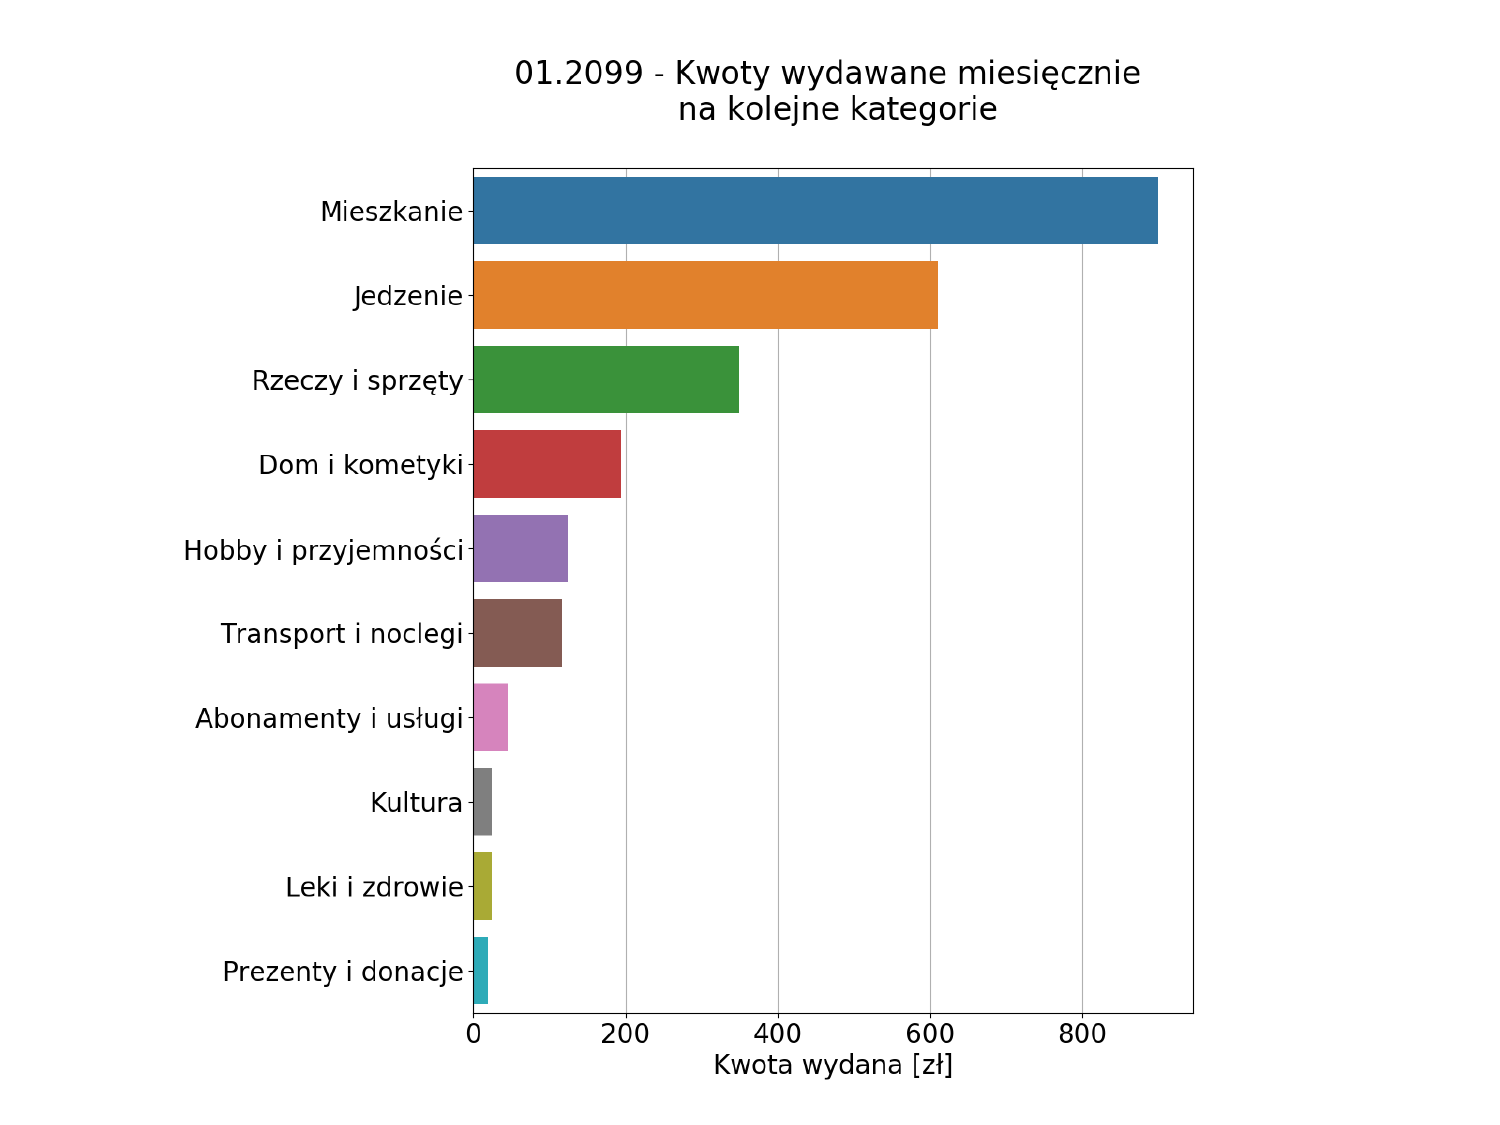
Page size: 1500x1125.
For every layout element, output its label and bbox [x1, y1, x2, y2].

picture [179, 0, 1306, 1125]
